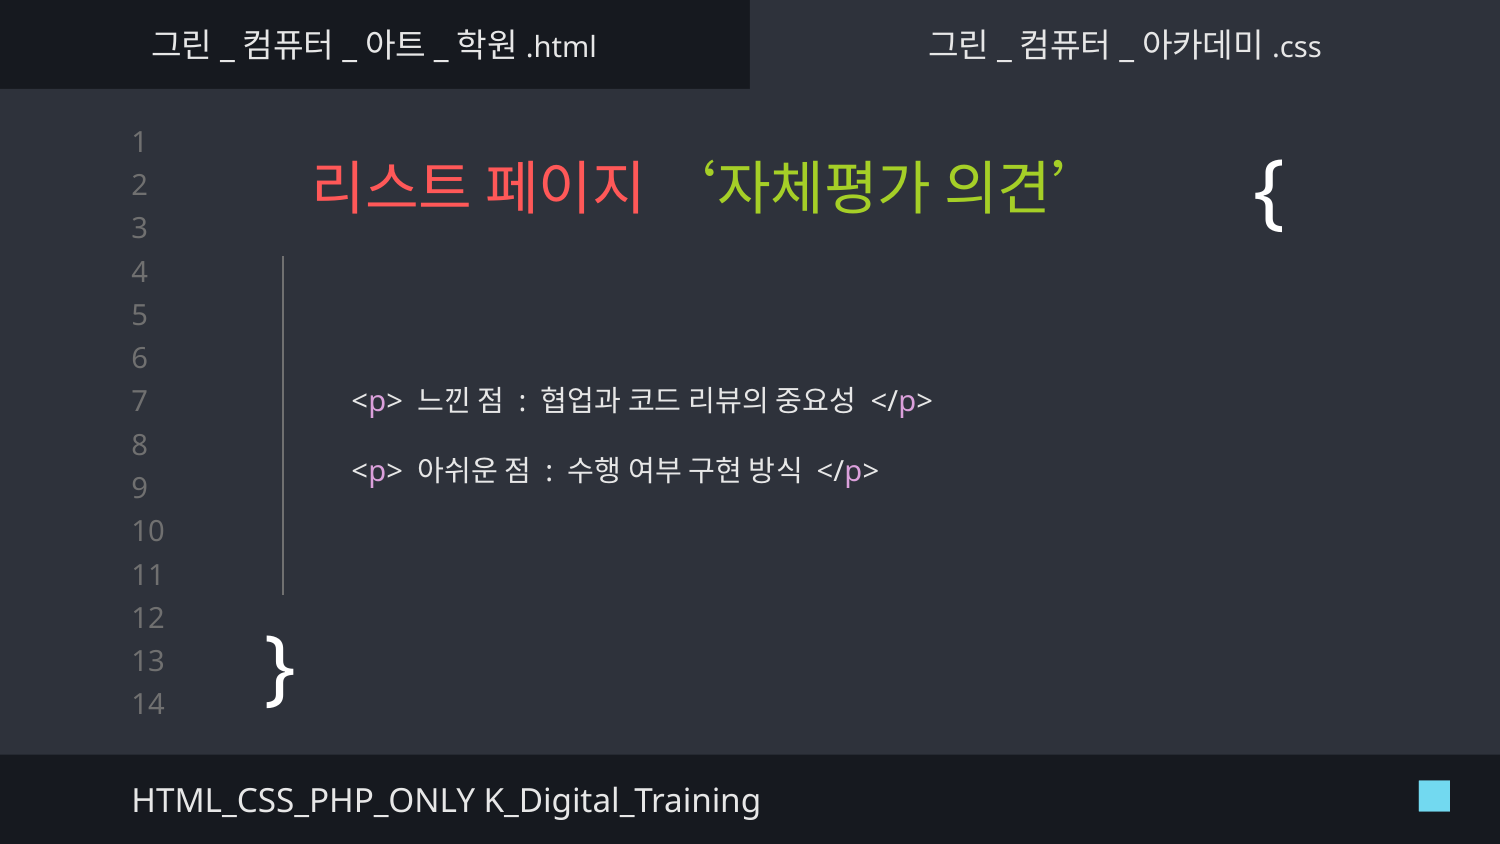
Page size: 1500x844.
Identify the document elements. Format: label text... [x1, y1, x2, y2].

subtitle 그린_컴퓨터_아트_학원.html [0, 15, 749, 74]
title 리스트 페이지 ‘자체평가 의견’ [296, 110, 1235, 263]
text_box { [1205, 120, 1334, 251]
text_box [1418, 780, 1450, 812]
subtitle HTML_CSS_PHP_ONLY K_Digital_Training [116, 770, 915, 829]
subtitle 그린_컴퓨터_아카데미.css [750, 15, 1500, 74]
text_box <p> 느낀 점 : 협업과 코드 리뷰의 중요성 </p> <p> 아쉬운 점 : 수행 여부 구현 방식 </p> [336, 367, 993, 503]
text_box } [249, 597, 364, 727]
